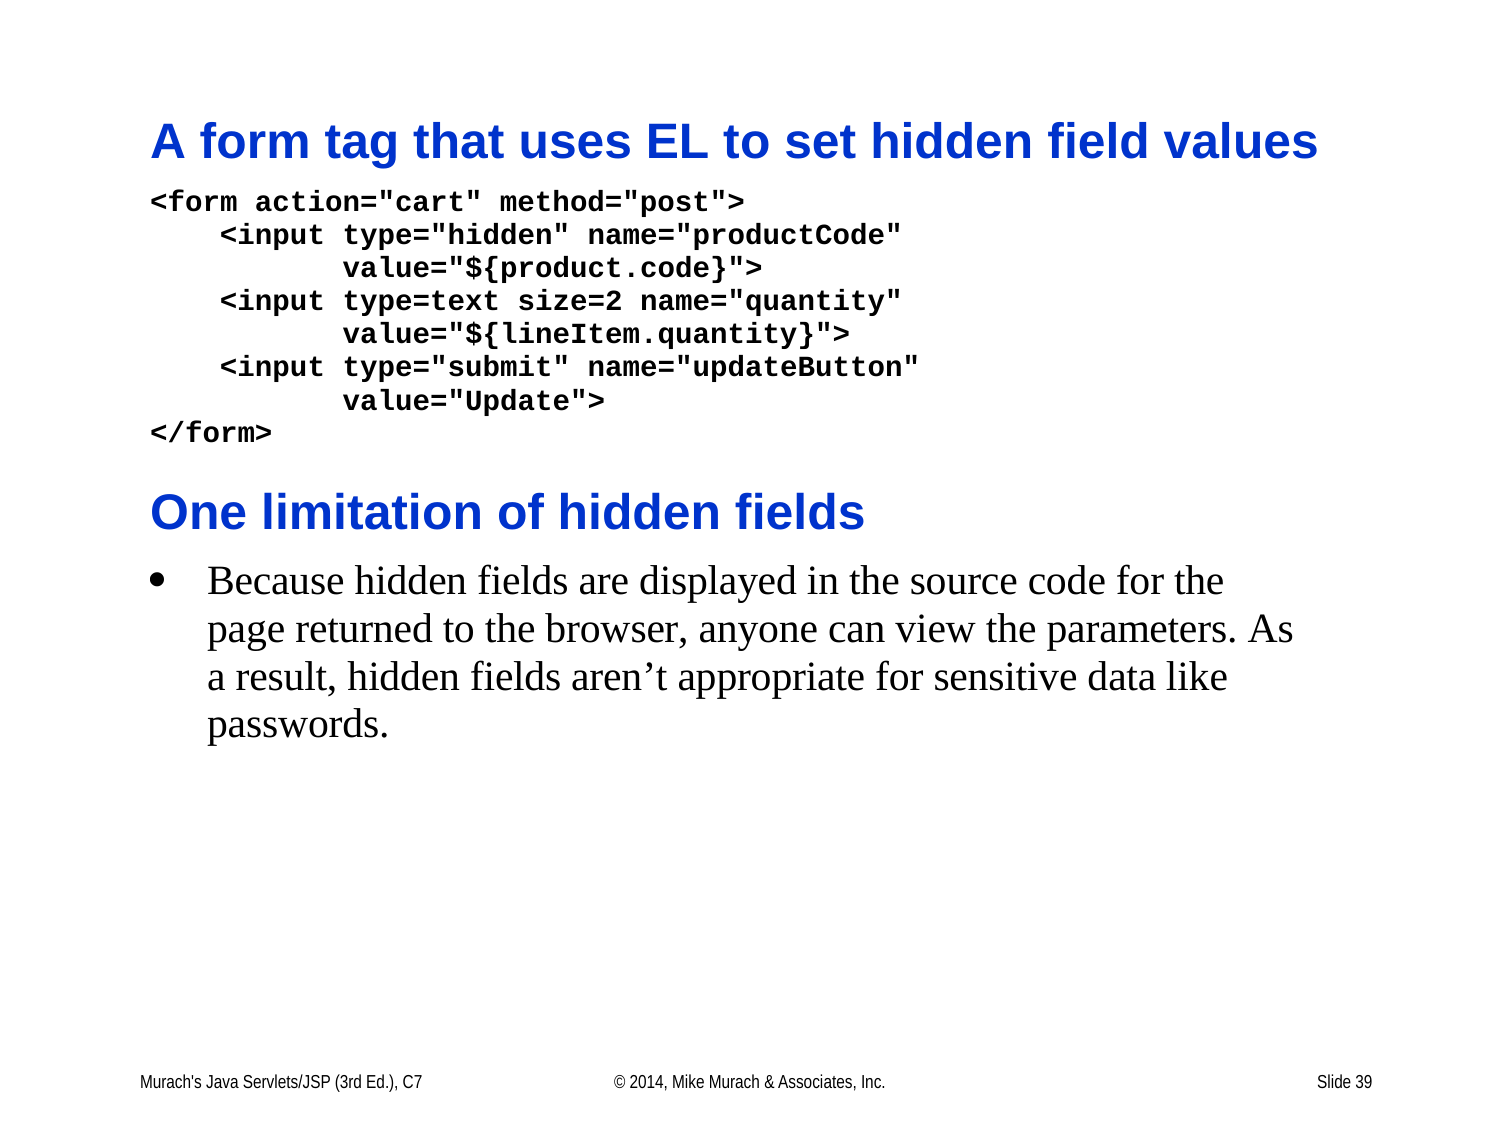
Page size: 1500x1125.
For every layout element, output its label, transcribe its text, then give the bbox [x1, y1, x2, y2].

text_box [149, 187, 1348, 761]
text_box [149, 112, 1347, 184]
footer © 2014, Mike Murach & Associates, Inc. [474, 1025, 1025, 1100]
slide_number Slide 39 [1074, 1025, 1388, 1100]
slide_number Murach's Java Servlets/JSP (3rd Ed.), C7 [125, 1025, 450, 1100]
